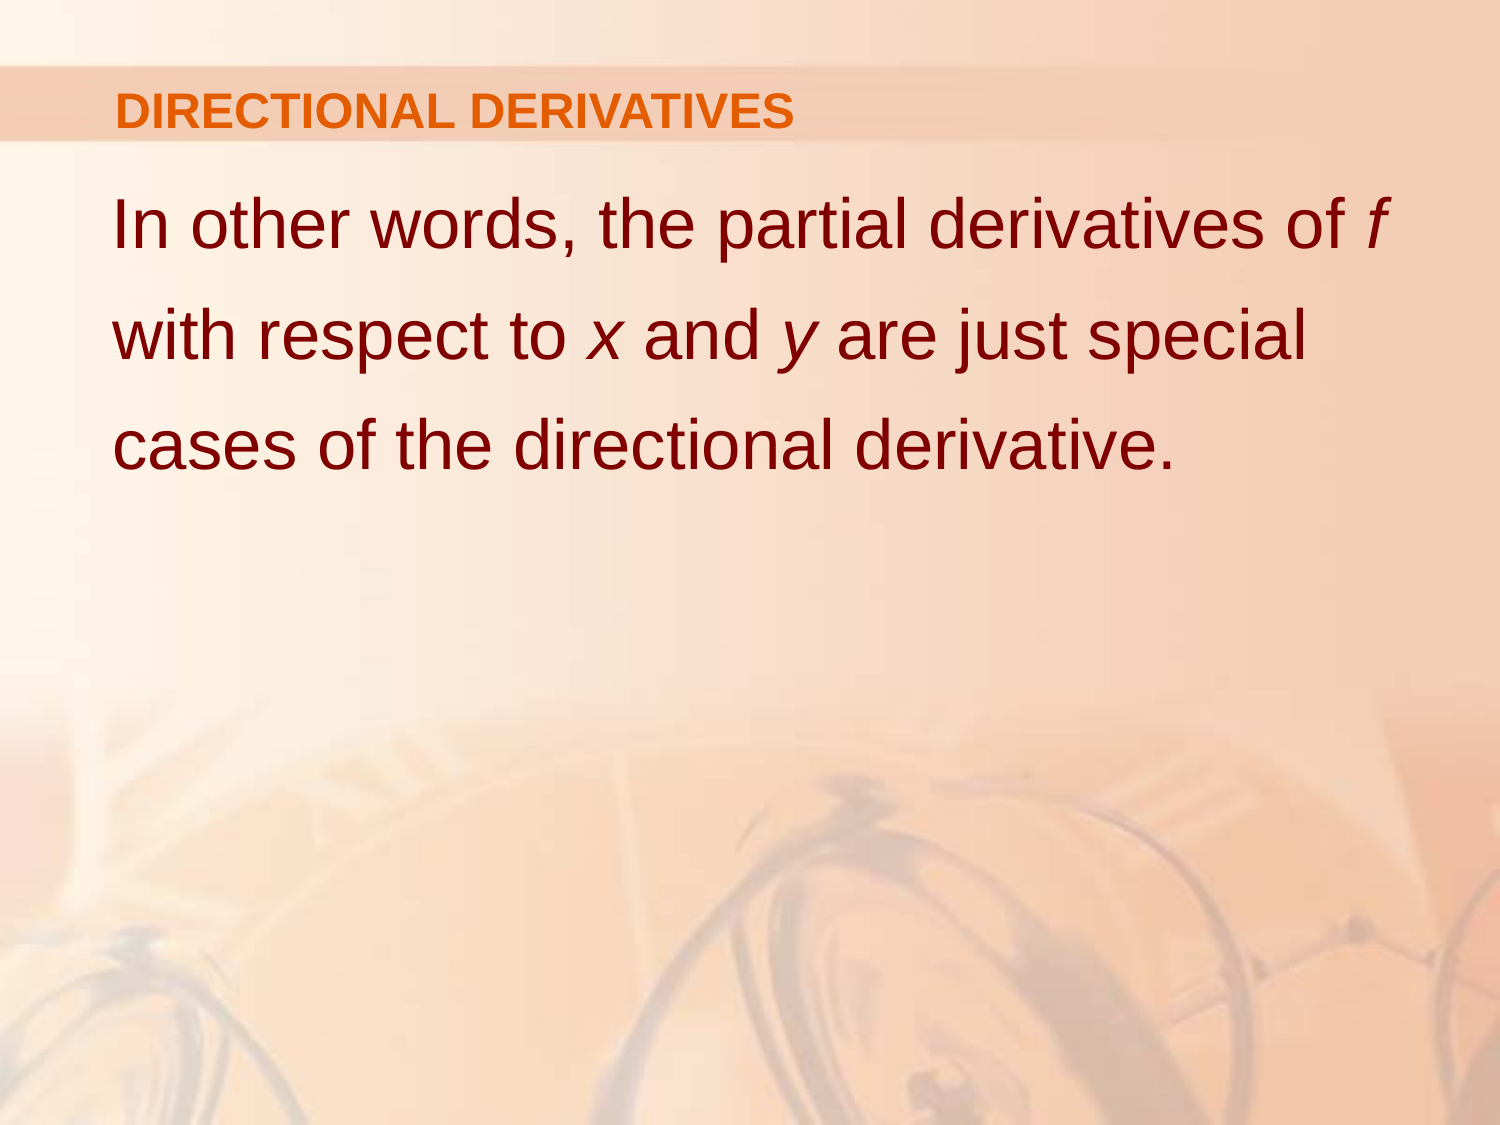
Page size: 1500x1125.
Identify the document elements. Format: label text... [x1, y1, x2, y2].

list In other words, the partial derivatives of f with respect to x and y are just special cases of the directional derivative. [87, 145, 1500, 1105]
picture [0, 0, 1500, 1125]
title DIRECTIONAL DERIVATIVES [99, 60, 975, 145]
